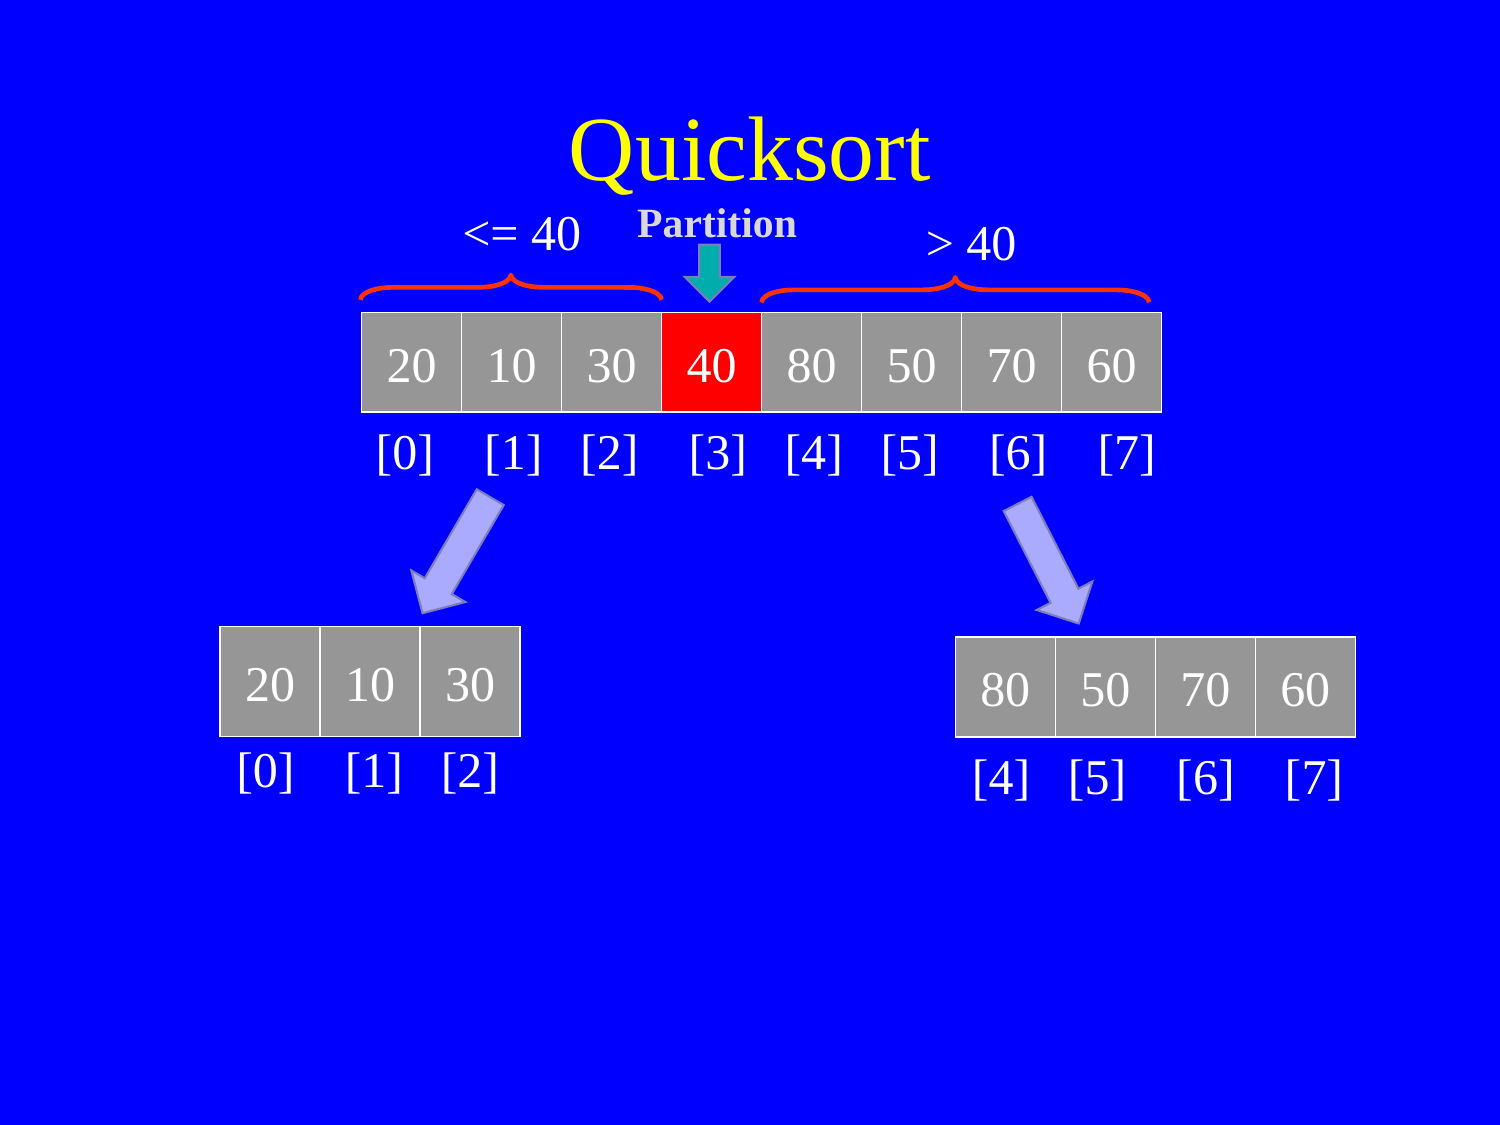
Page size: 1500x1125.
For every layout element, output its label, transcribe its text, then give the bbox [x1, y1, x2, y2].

title Quicksort [112, 50, 1388, 238]
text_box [955, 636, 1361, 813]
text_box [1002, 495, 1095, 625]
text_box [409, 489, 506, 615]
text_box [355, 192, 1215, 489]
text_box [220, 626, 529, 814]
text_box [622, 188, 823, 302]
